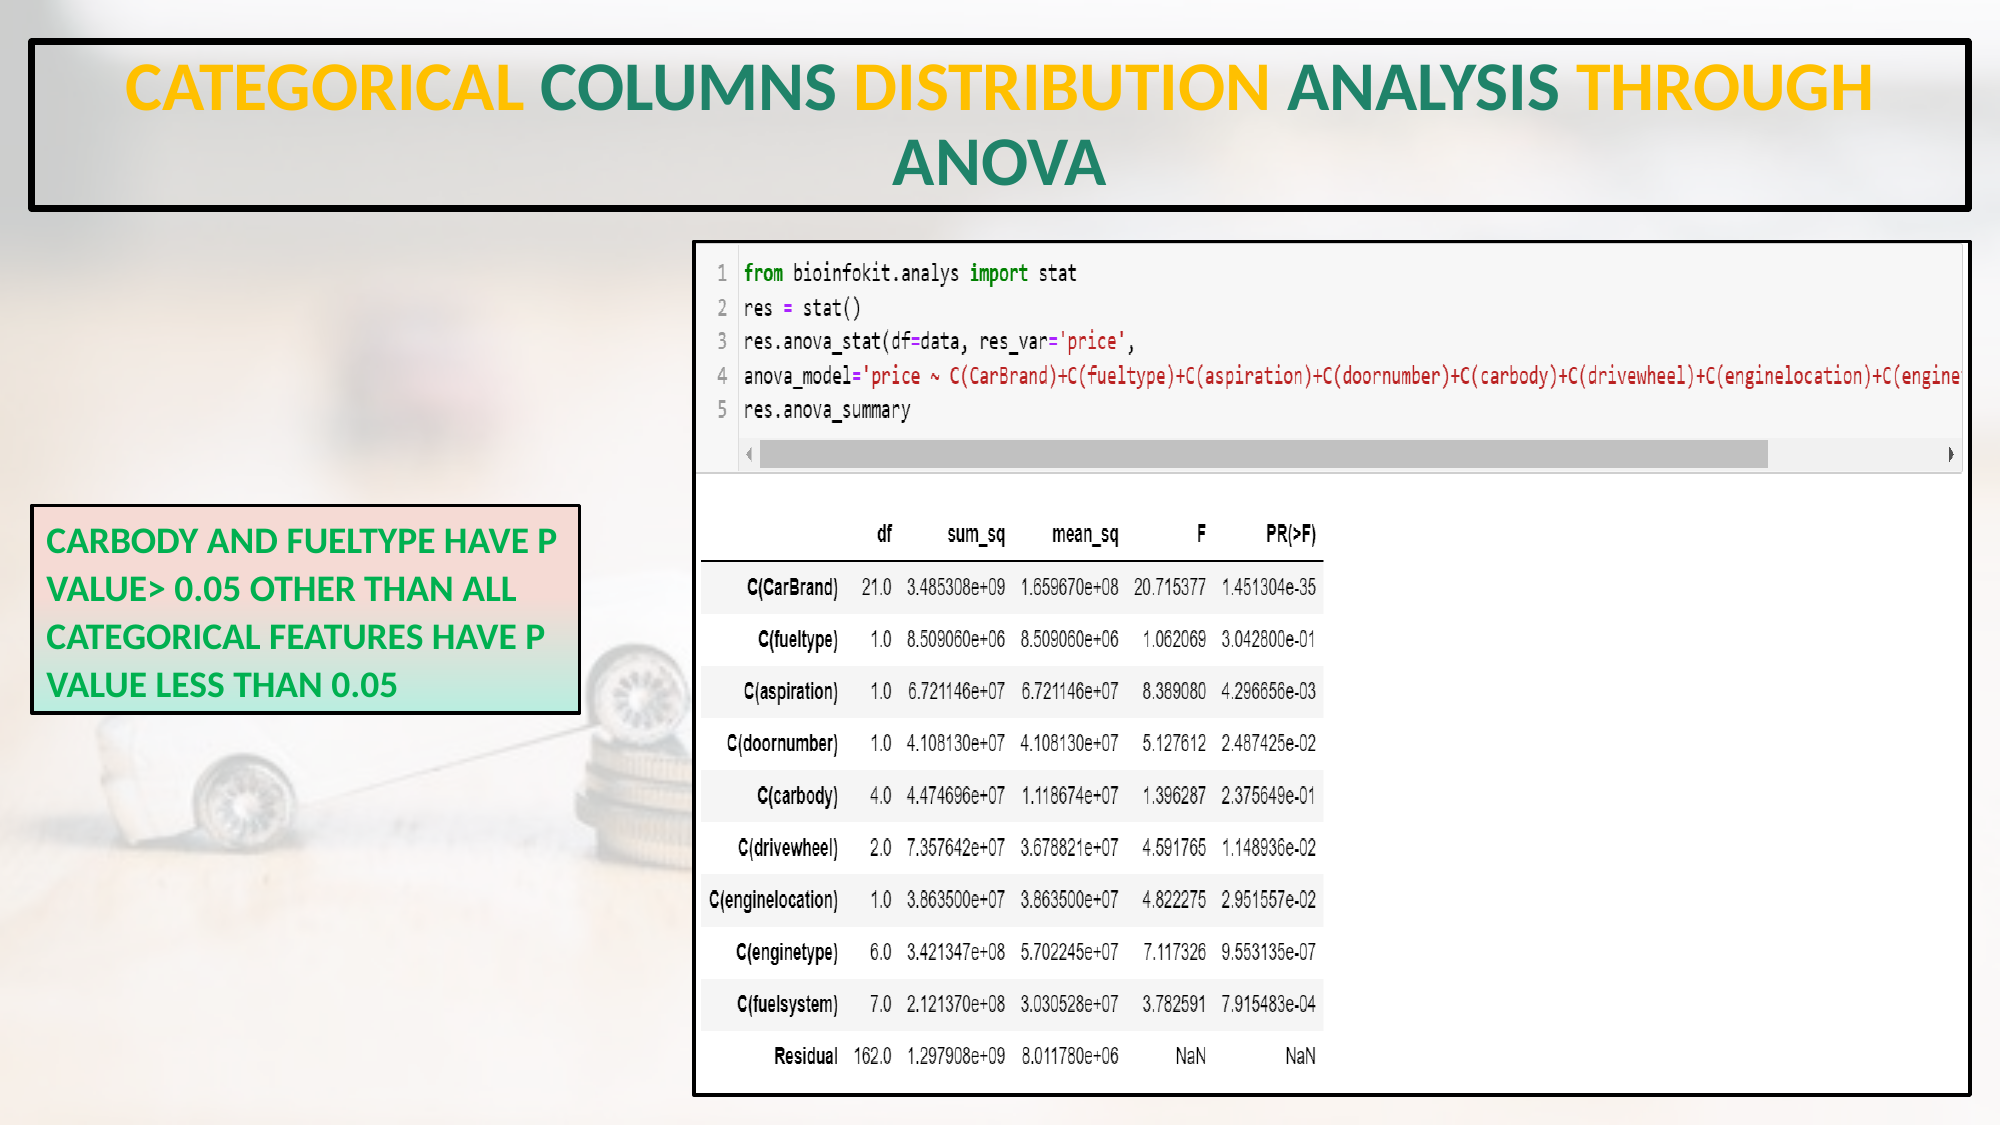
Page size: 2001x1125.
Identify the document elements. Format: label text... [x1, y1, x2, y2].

text_box CARBODY AND FUELTYPE HAVE P VALUE> 0.05 OTHER THAN ALL CATEGORICAL FEATURES HAVE P VALUE LESS THAN 0.05 [31, 505, 580, 713]
text_box CATEGORICAL COLUMNS DISTRIBUTION ANALYSIS THROUGH ANOVA [31, 41, 1969, 209]
picture [695, 243, 1969, 1094]
